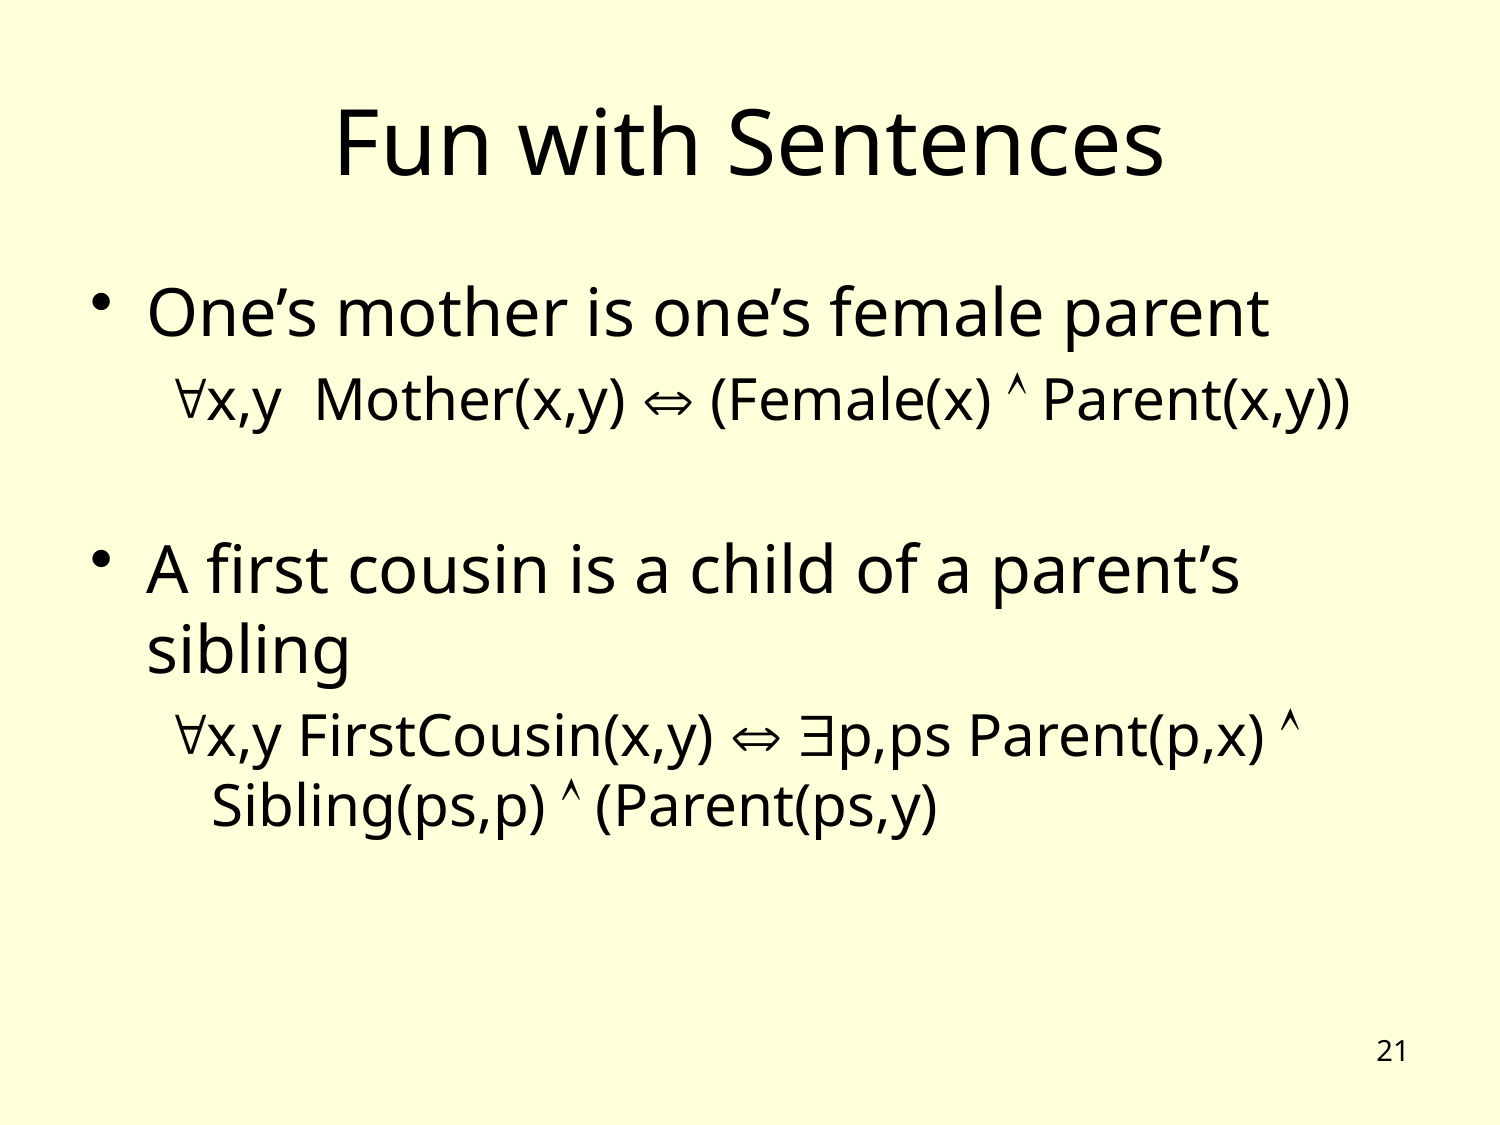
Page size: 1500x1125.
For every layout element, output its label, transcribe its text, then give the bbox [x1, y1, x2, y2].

slide_number 21 [1074, 1024, 1426, 1103]
list One’s mother is one’s female parent x,y Mother(x,y)  (Female(x)  Parent(x,y)) A first cousin is a child of a parent’s sibling x,y FirstCousin(x,y)  p,ps Parent(p,x)  Sibling(ps,p)  (Parent(ps,y) [74, 262, 1426, 1006]
title Fun with Sentences [74, 44, 1426, 233]
